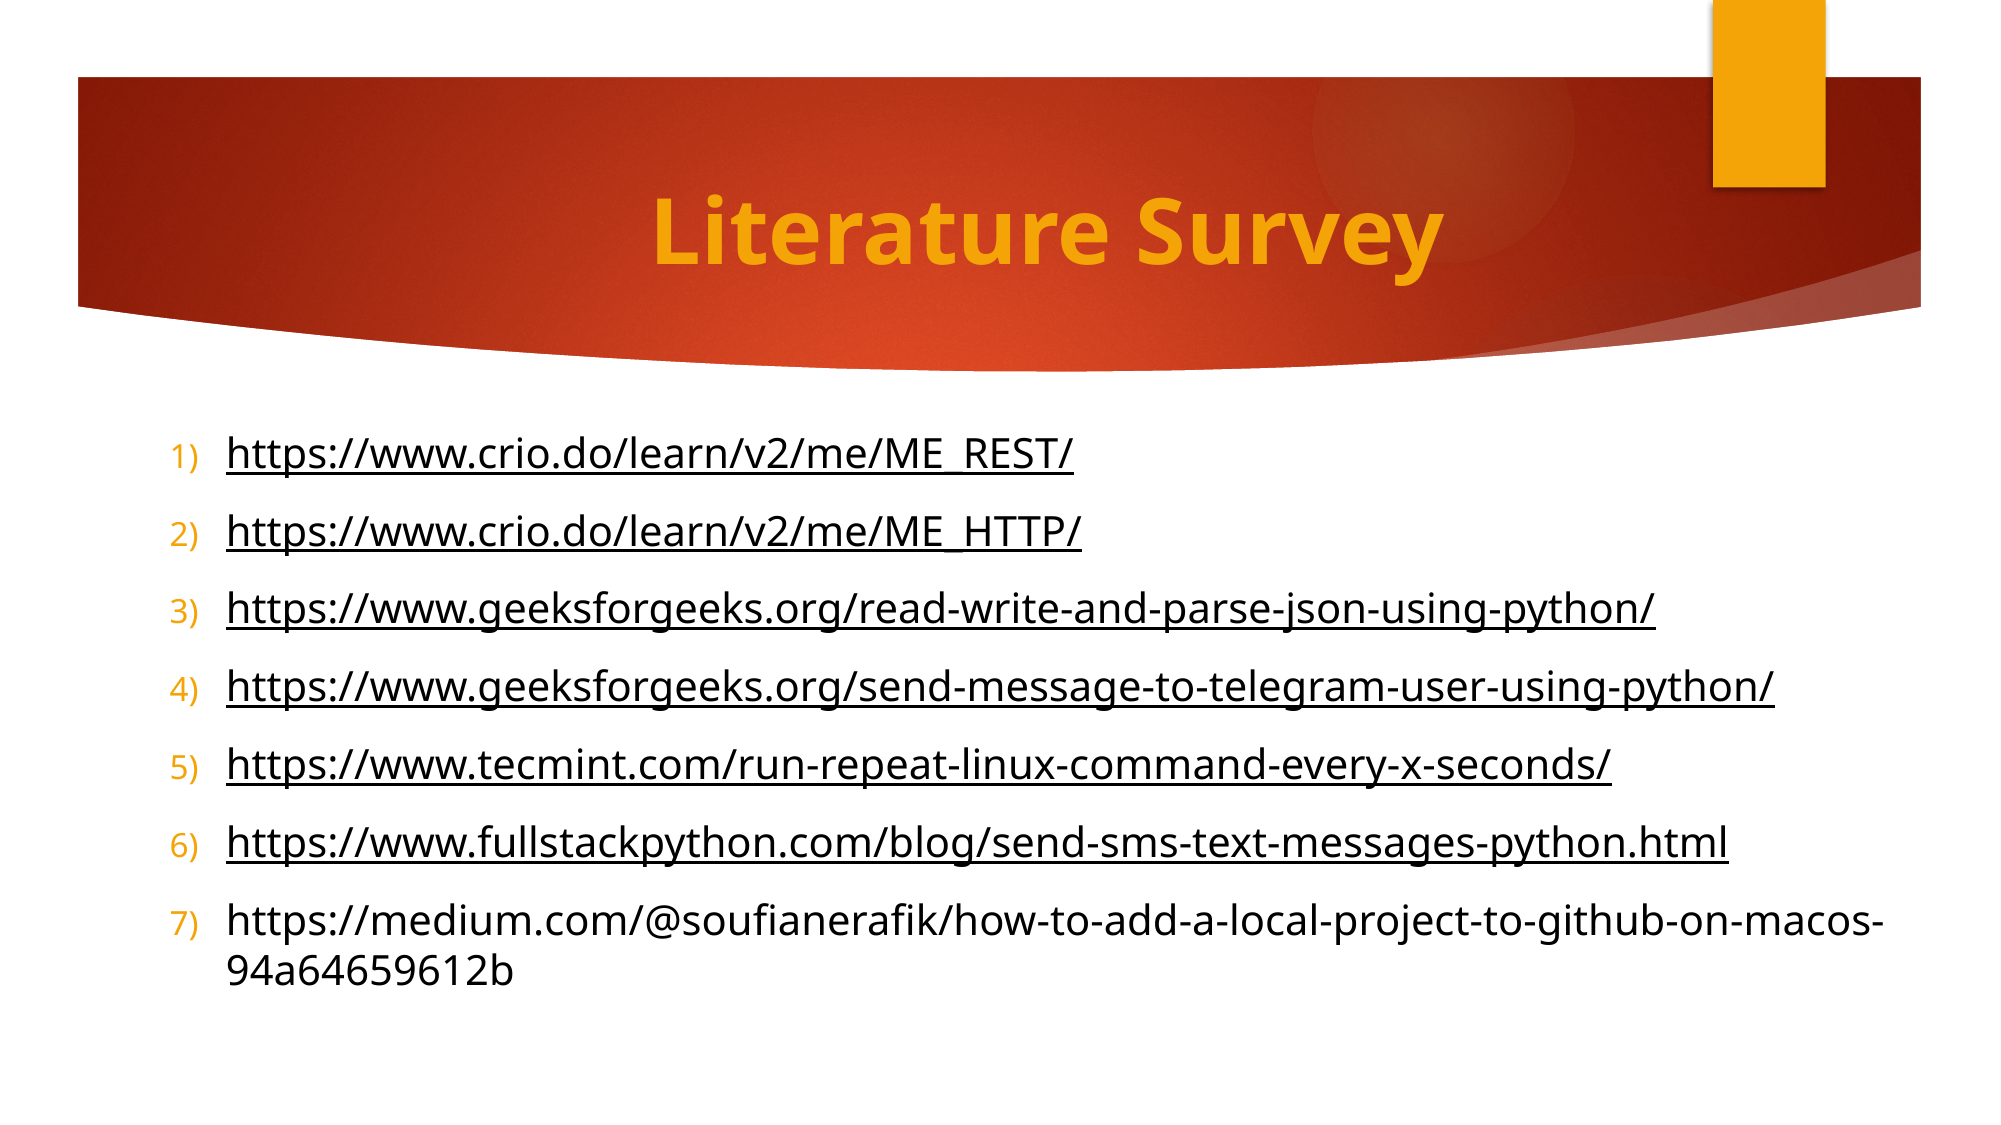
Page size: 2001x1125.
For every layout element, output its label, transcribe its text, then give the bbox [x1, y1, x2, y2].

list https://www.crio.do/learn/v2/me/ME_REST/ https://www.crio.do/learn/v2/me/ME_HTTP/ https://www.geeksforgeeks.org/read-write-and-parse-json-using-python/ https://www.geeksforgeeks.org/send-message-to-telegram-user-using-python/ https://www.tecmint.com/run-repeat-linux-command-every-x-seconds/ https://www.fullstackpython.com/blog/send-sms-text-messages-python.html https://medium.com/@soufianerafik/how-to-add-a-local-project-to-github-on-macos-94a64659612b [154, 418, 1950, 1125]
title Literature Survey [224, 168, 1663, 289]
